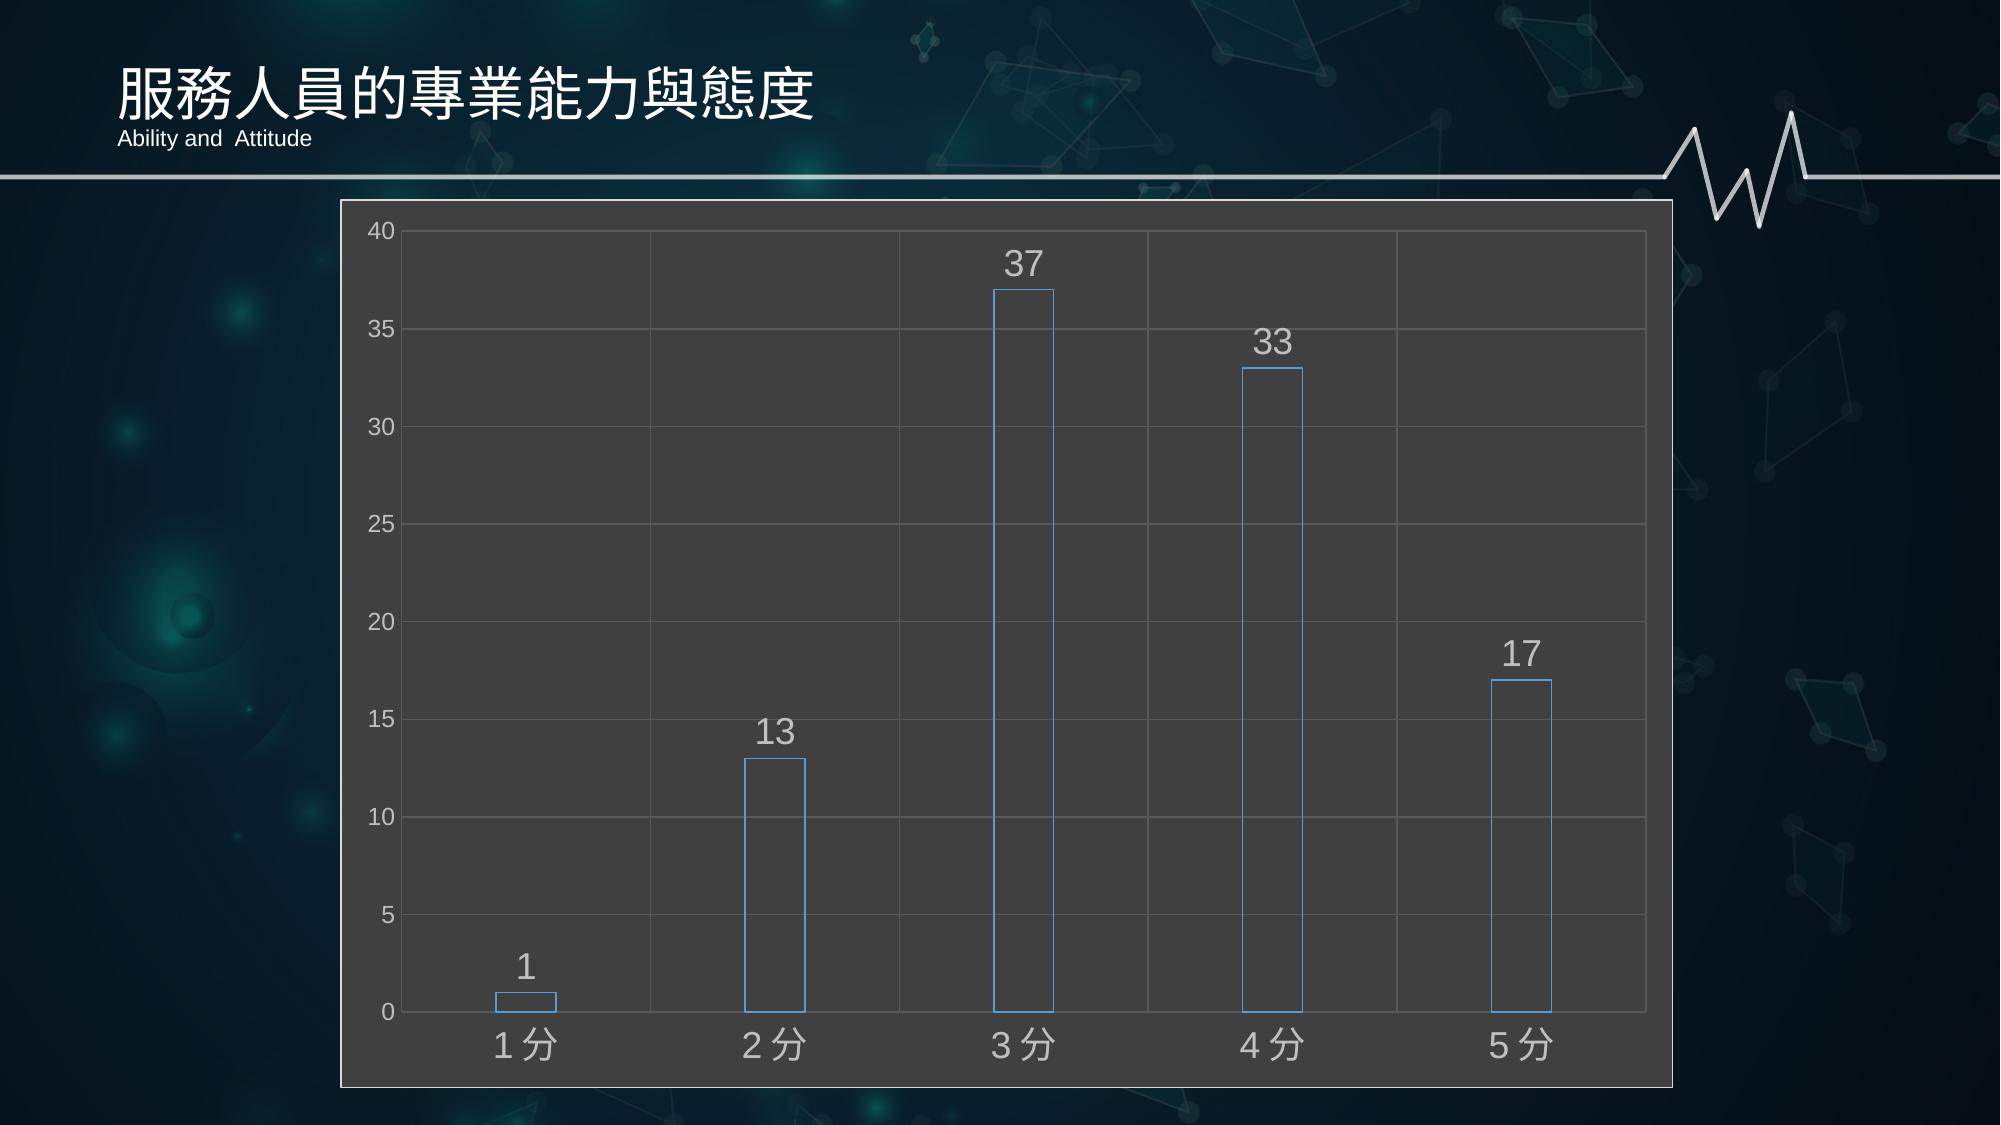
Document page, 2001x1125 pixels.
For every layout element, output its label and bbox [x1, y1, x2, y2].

text_box [1183, 112, 2000, 227]
chart [340, 199, 1674, 1089]
text_box [0, 112, 340, 227]
text_box [102, 49, 1183, 206]
picture [0, 227, 2000, 1125]
picture [0, 0, 2000, 112]
